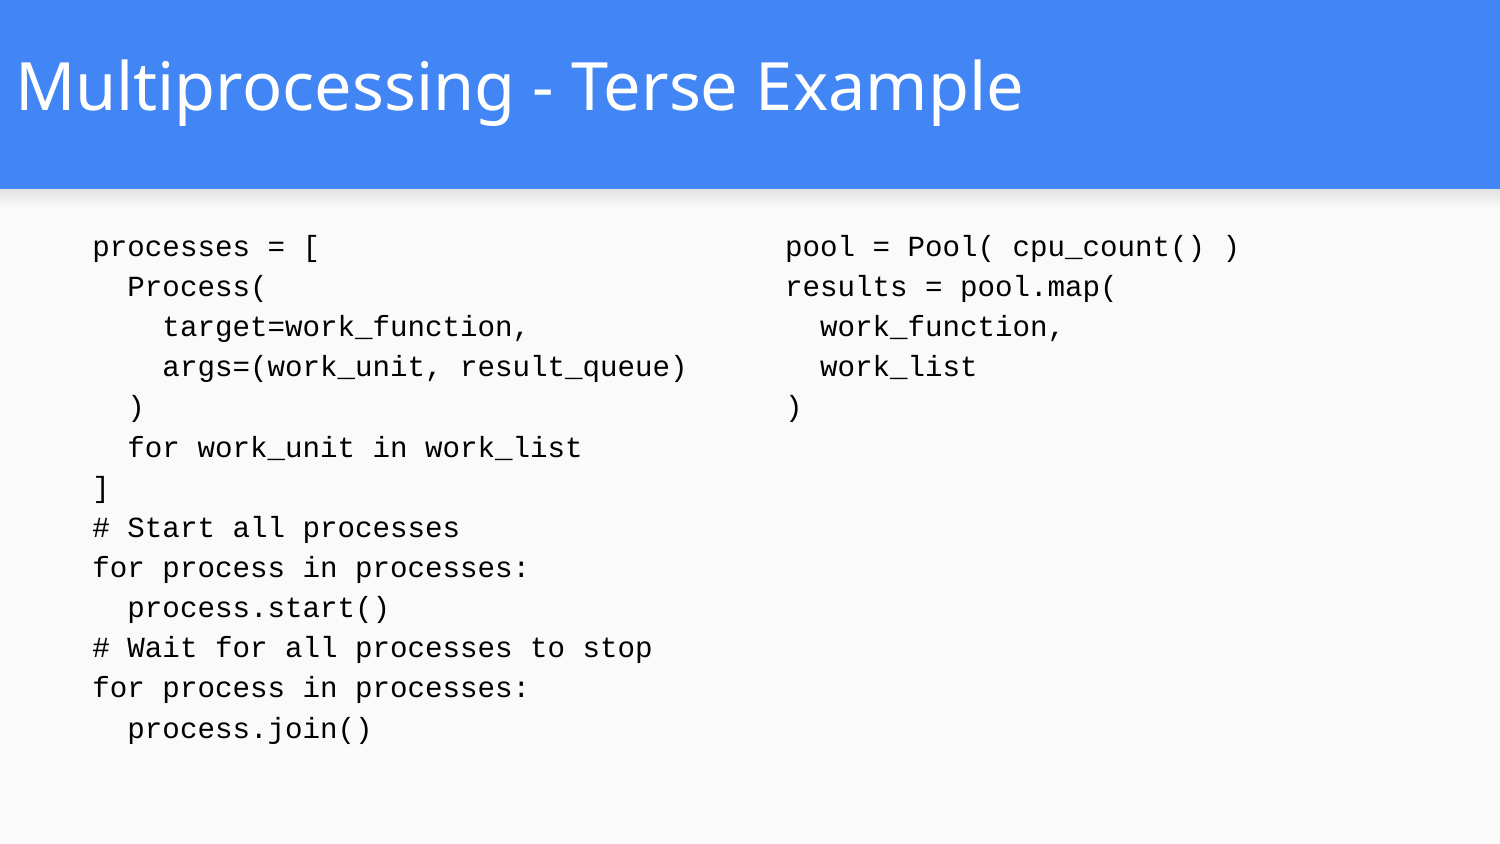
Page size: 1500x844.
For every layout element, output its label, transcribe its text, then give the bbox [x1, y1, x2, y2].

list processes = [ Process( target=work_function, args=(work_unit, result_queue) ) for work_unit in work_list ] # Start all processes for process in processes: process.start() # Wait for all processes to stop for process in processes: process.join() [77, 206, 734, 760]
title Multiprocessing - Terse Example [0, 12, 1349, 139]
list pool = Pool( cpu_count() ) results = pool.map( work_function, work_list ) [770, 206, 1427, 760]
